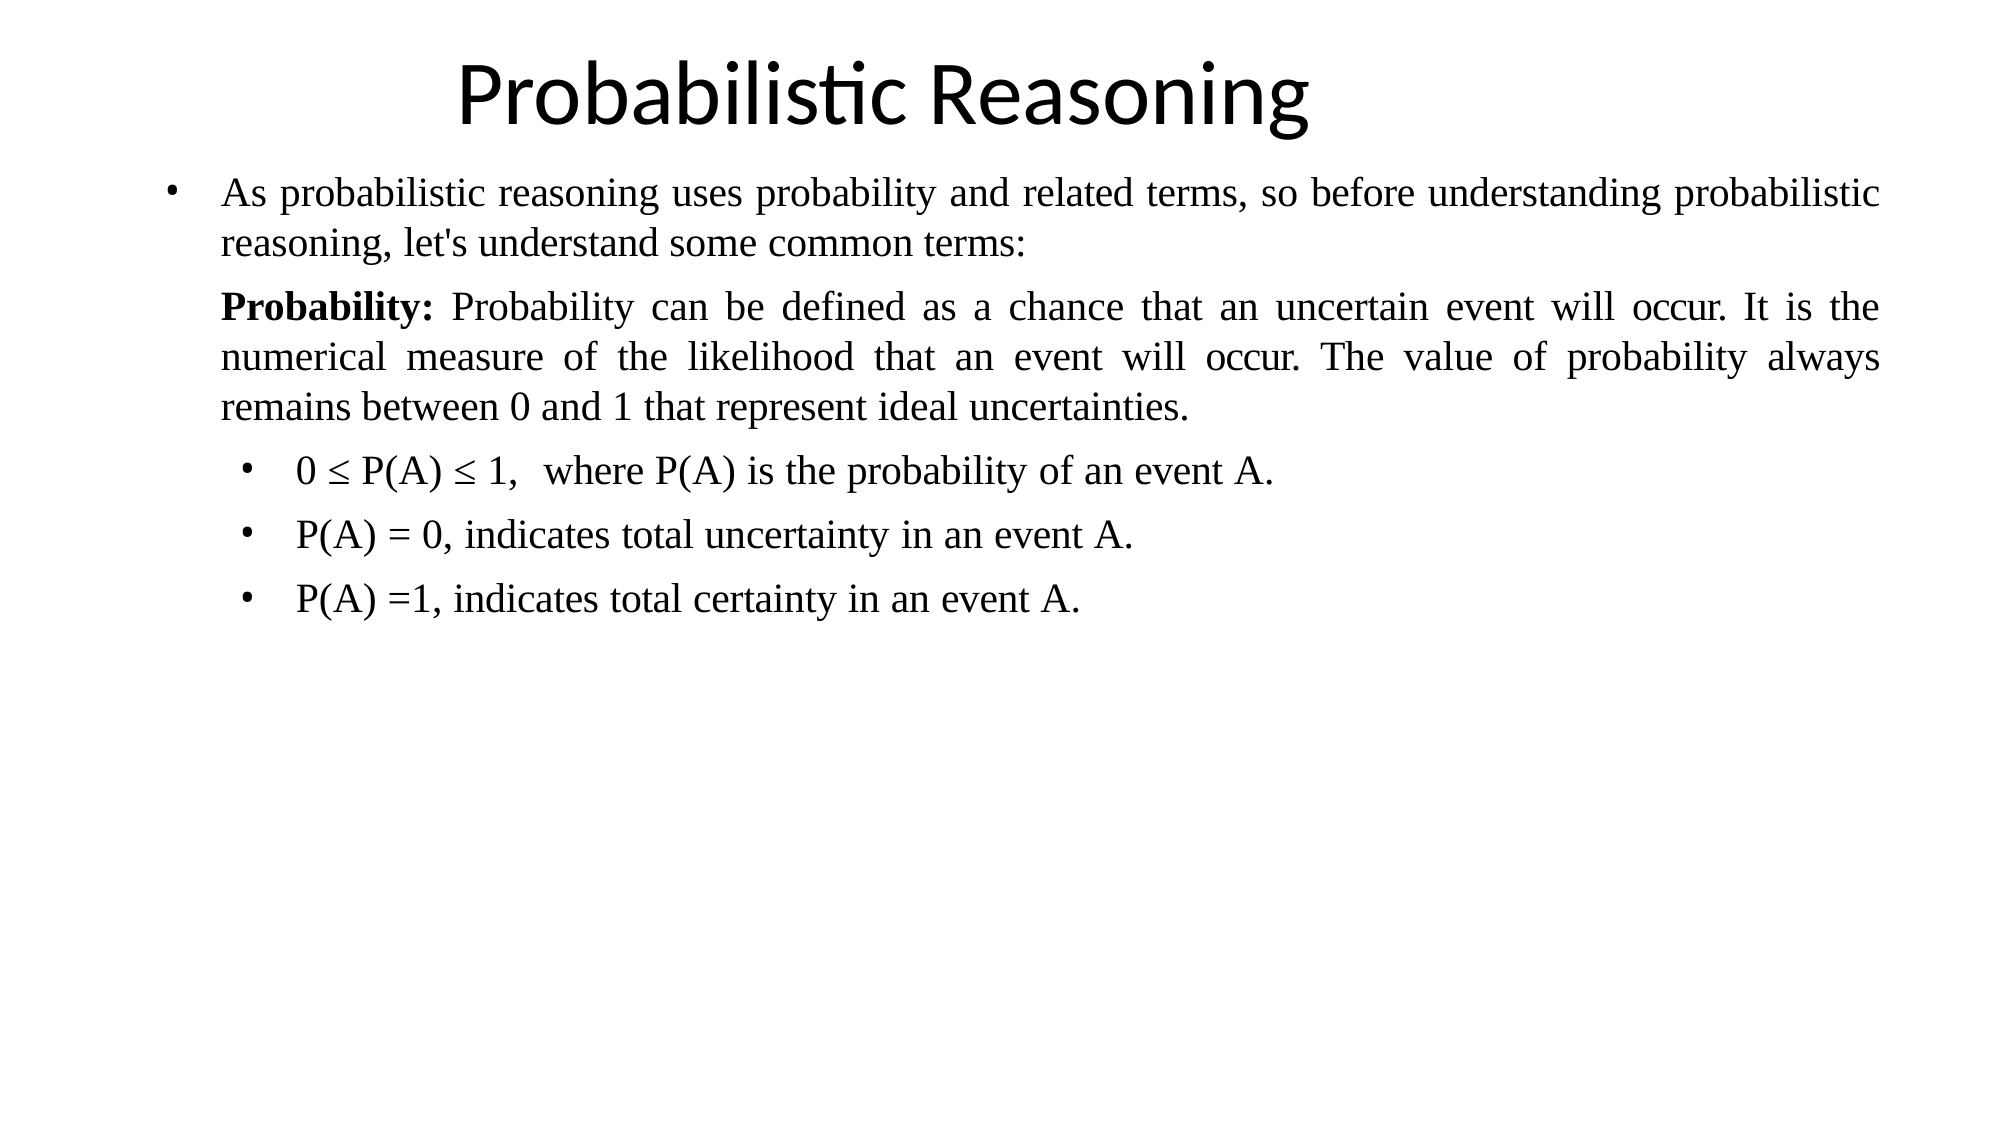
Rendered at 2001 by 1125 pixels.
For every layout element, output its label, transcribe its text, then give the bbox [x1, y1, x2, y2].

list As probabilistic reasoning uses probability and related terms, so before understanding probabilistic reasoning, let's understand some common terms: Probability: Probability can be defined as a chance that an uncertain event will occur. It is the numerical measure of the likelihood that an event will occur. The value of probability always remains between 0 and 1 that represent ideal uncertainties. 0 ≤ P(A) ≤ 1, where P(A) is the probability of an event A. P(A) = 0, indicates total uncertainty in an event A. P(A) =1, indicates total certainty in an event A. [162, 162, 1881, 803]
title Probabilistic Reasoning [454, 30, 1546, 162]
